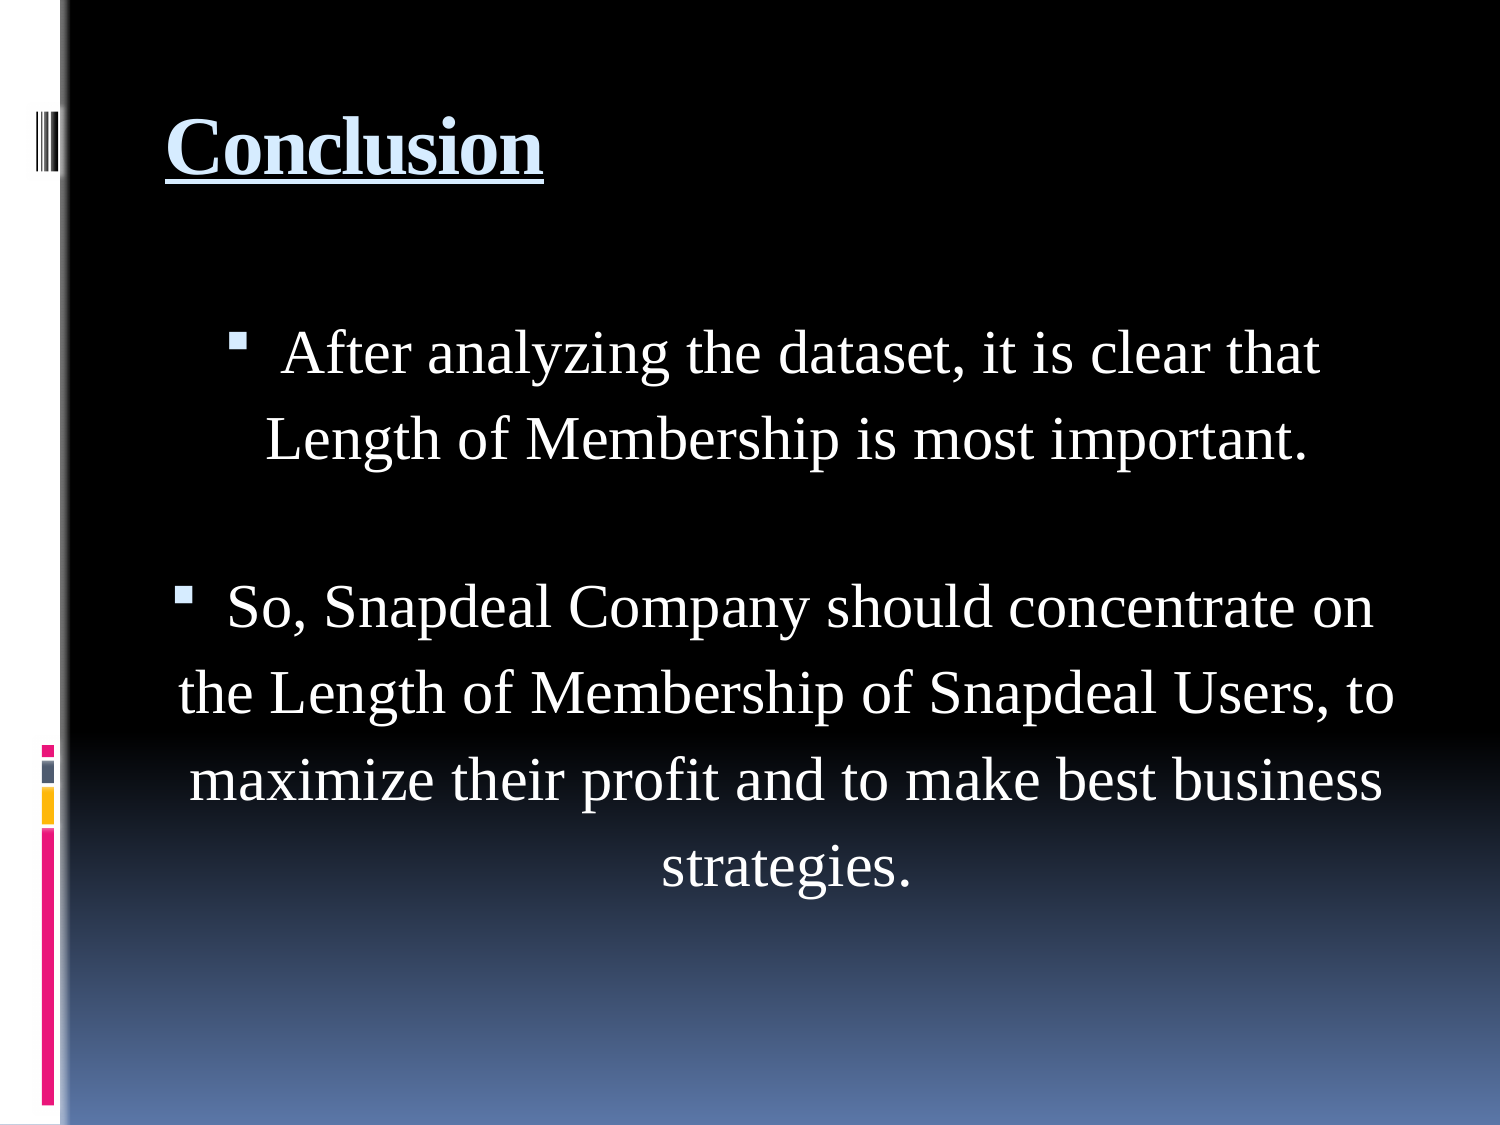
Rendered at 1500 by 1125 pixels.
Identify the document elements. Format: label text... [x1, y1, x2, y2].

title Conclusion [150, 83, 1425, 234]
list After analyzing the dataset, it is clear that Length of Membership is most important. So, Snapdeal Company should concentrate on the Length of Membership of Snapdeal Users, to maximize their profit and to make best business strategies. [150, 292, 1425, 1043]
